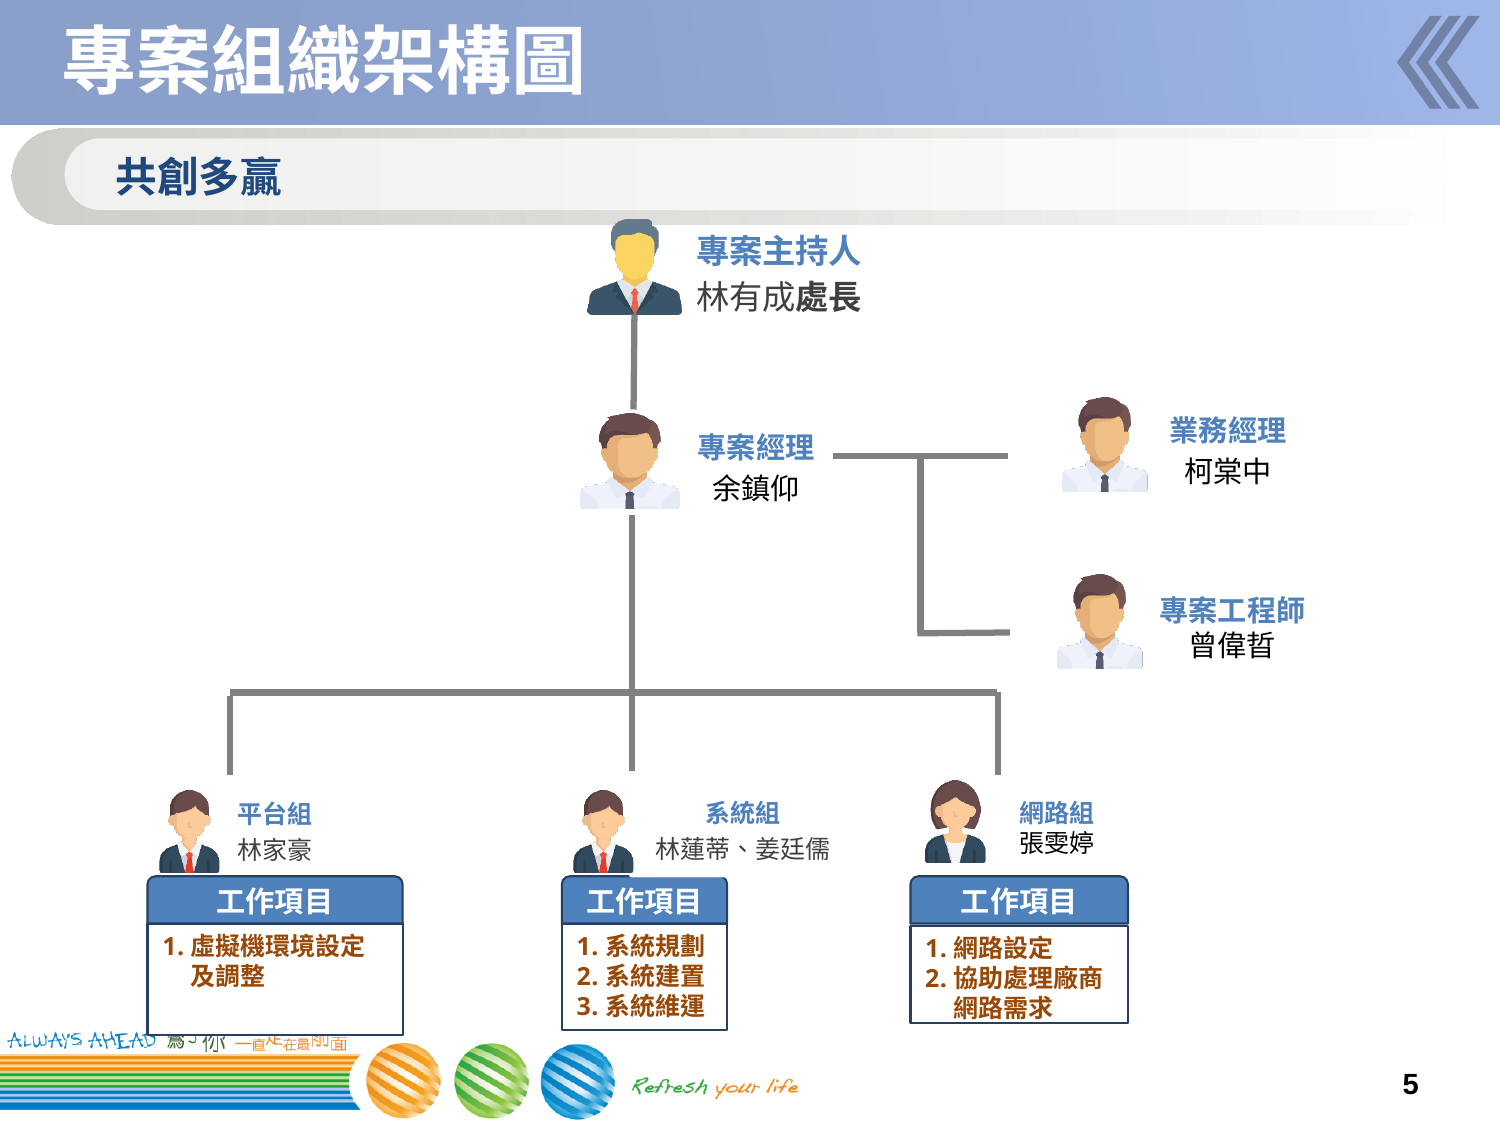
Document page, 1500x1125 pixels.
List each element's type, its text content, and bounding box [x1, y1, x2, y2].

text_box 5 [1387, 1058, 1463, 1104]
text_box 虛擬機環境設定及調整 [145, 925, 405, 1037]
text_box 工作項目 [145, 874, 405, 926]
list 共創多贏 [100, 142, 1483, 214]
text_box 系統組 林蓮蒂、姜廷儒 [626, 780, 860, 880]
text_box 網路設定 協助處理廠商網路需求 [908, 925, 1130, 1025]
text_box 網路組 張雯婷 [1000, 786, 1131, 868]
picture [561, 790, 645, 874]
text_box 工作項目 [908, 874, 1131, 926]
text_box 平台組 林家豪 [232, 790, 348, 872]
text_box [574, 413, 846, 509]
title 專案組織架構圖 [46, 1, 1425, 116]
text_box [586, 219, 877, 315]
text_box 工作項目 [559, 880, 730, 926]
picture [147, 790, 231, 874]
text_box 系統規劃 系統建置 系統維運 [560, 926, 729, 1033]
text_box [1052, 574, 1319, 670]
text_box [1056, 396, 1306, 492]
picture [0, 1018, 821, 1125]
picture [913, 779, 997, 864]
